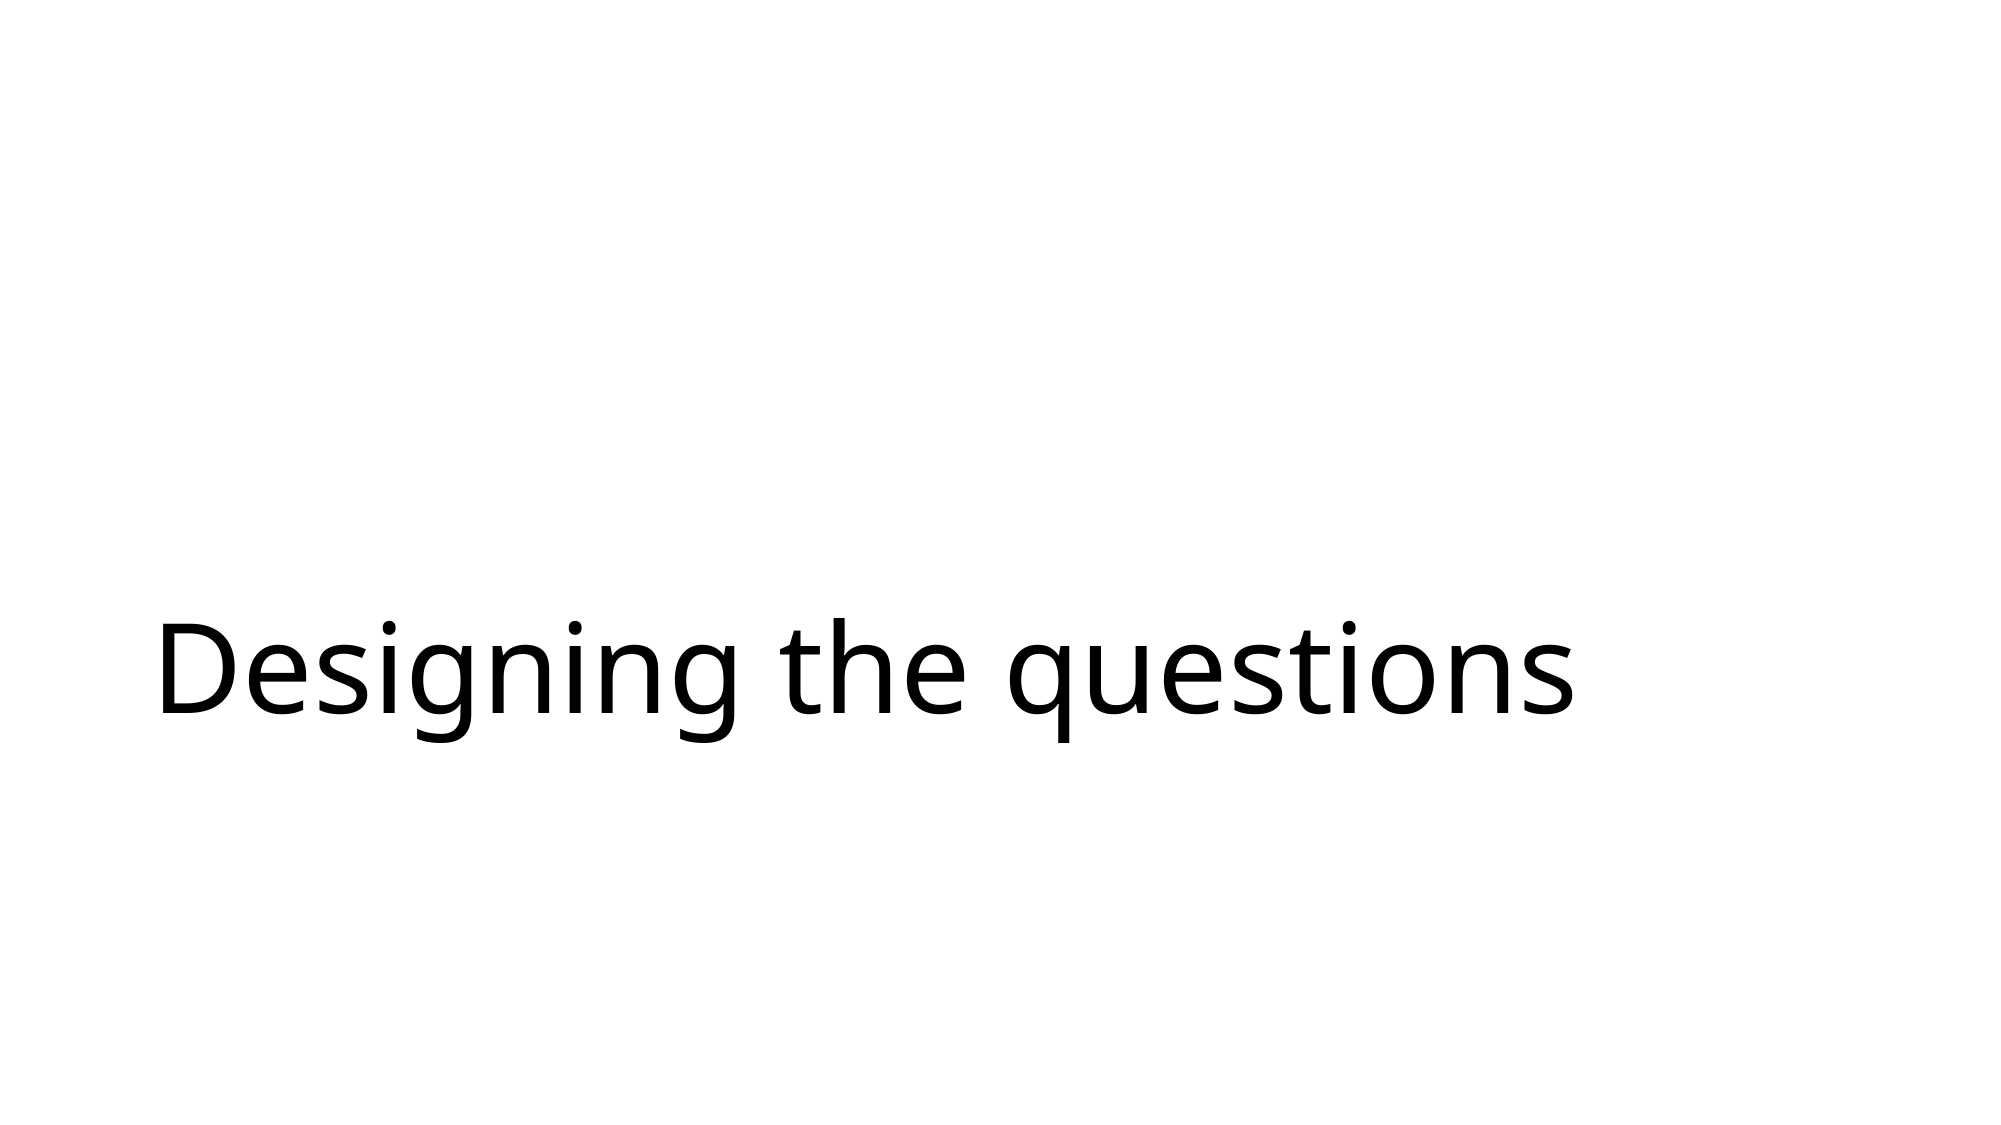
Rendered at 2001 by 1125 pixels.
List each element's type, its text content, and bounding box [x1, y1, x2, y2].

title Designing the questions [136, 280, 1862, 749]
